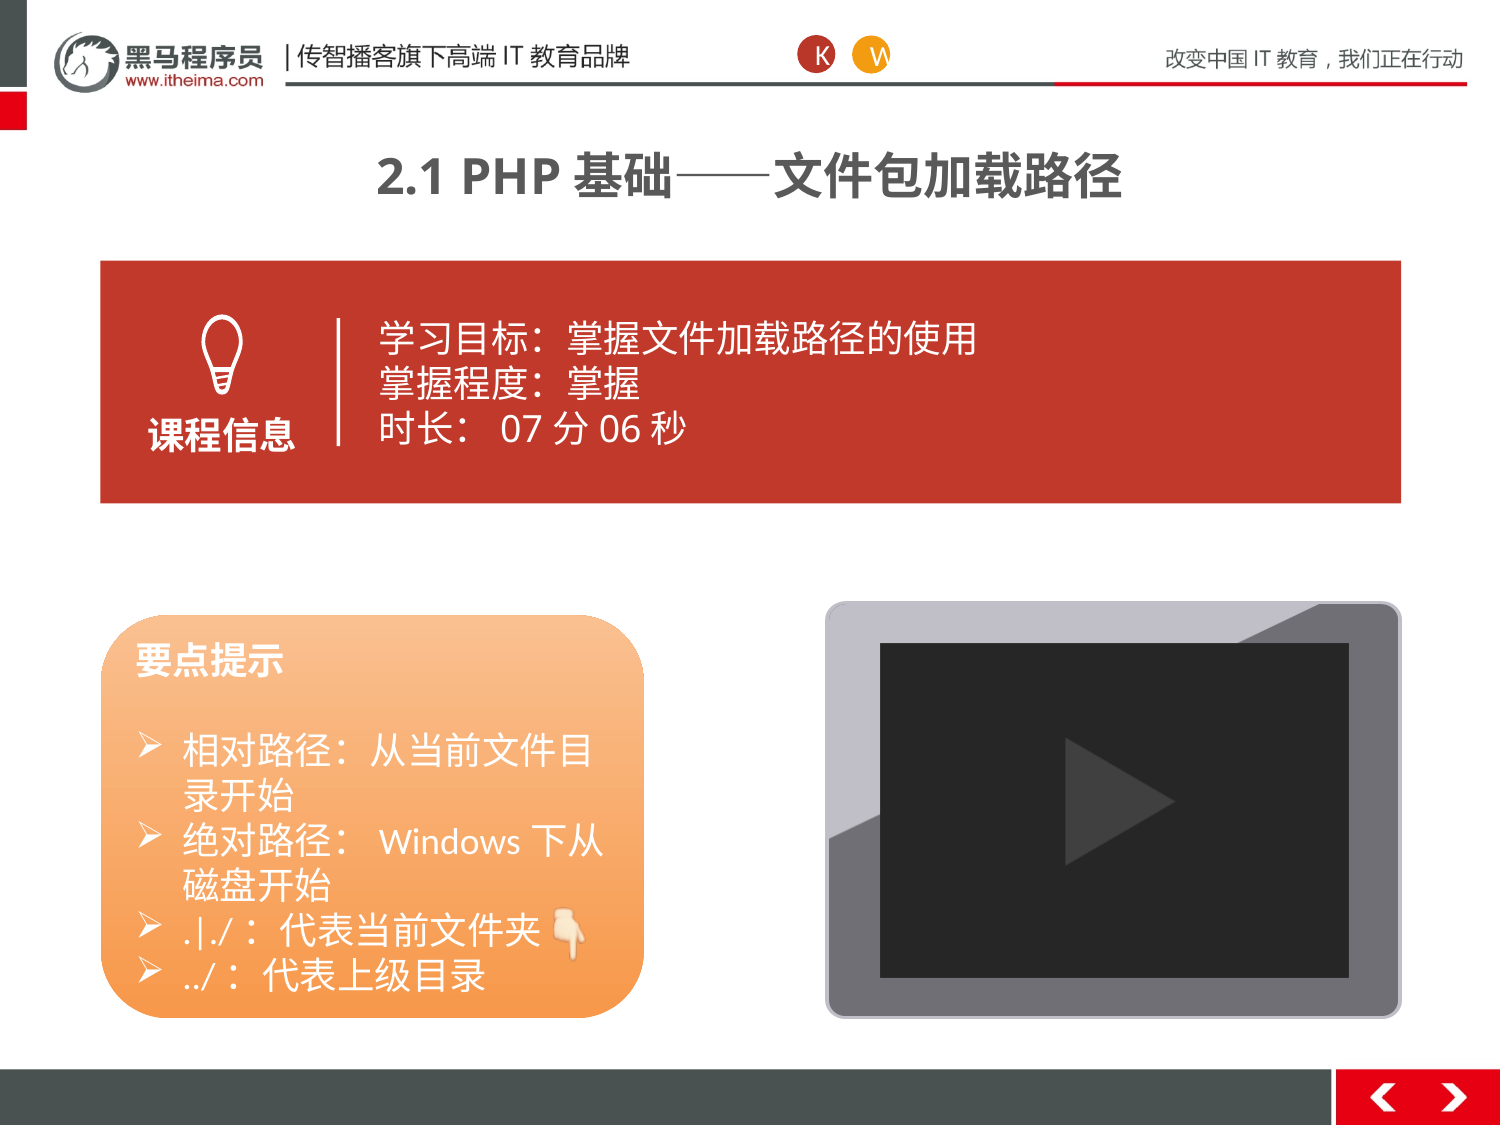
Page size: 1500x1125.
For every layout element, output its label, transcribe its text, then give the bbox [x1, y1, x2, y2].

picture [0, 209, 1500, 1125]
text_box [98, 258, 1403, 505]
text_box W [850, 33, 893, 76]
text_box K [795, 32, 838, 76]
text_box 要点提示 相对路径：从当前文件目录开始 绝对路径：Windows下从磁盘开始 .|./：代表当前文件夹 ../：代表上级目录 [100, 615, 644, 1019]
text_box 学习目标：掌握文件加载路径的使用 掌握程度：掌握 时长：07分06秒 [364, 307, 1282, 458]
title 2.1 PHP基础——文件包加载路径 [0, 137, 1500, 209]
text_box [130, 314, 314, 466]
picture [0, 0, 1500, 137]
text_box [335, 316, 342, 448]
